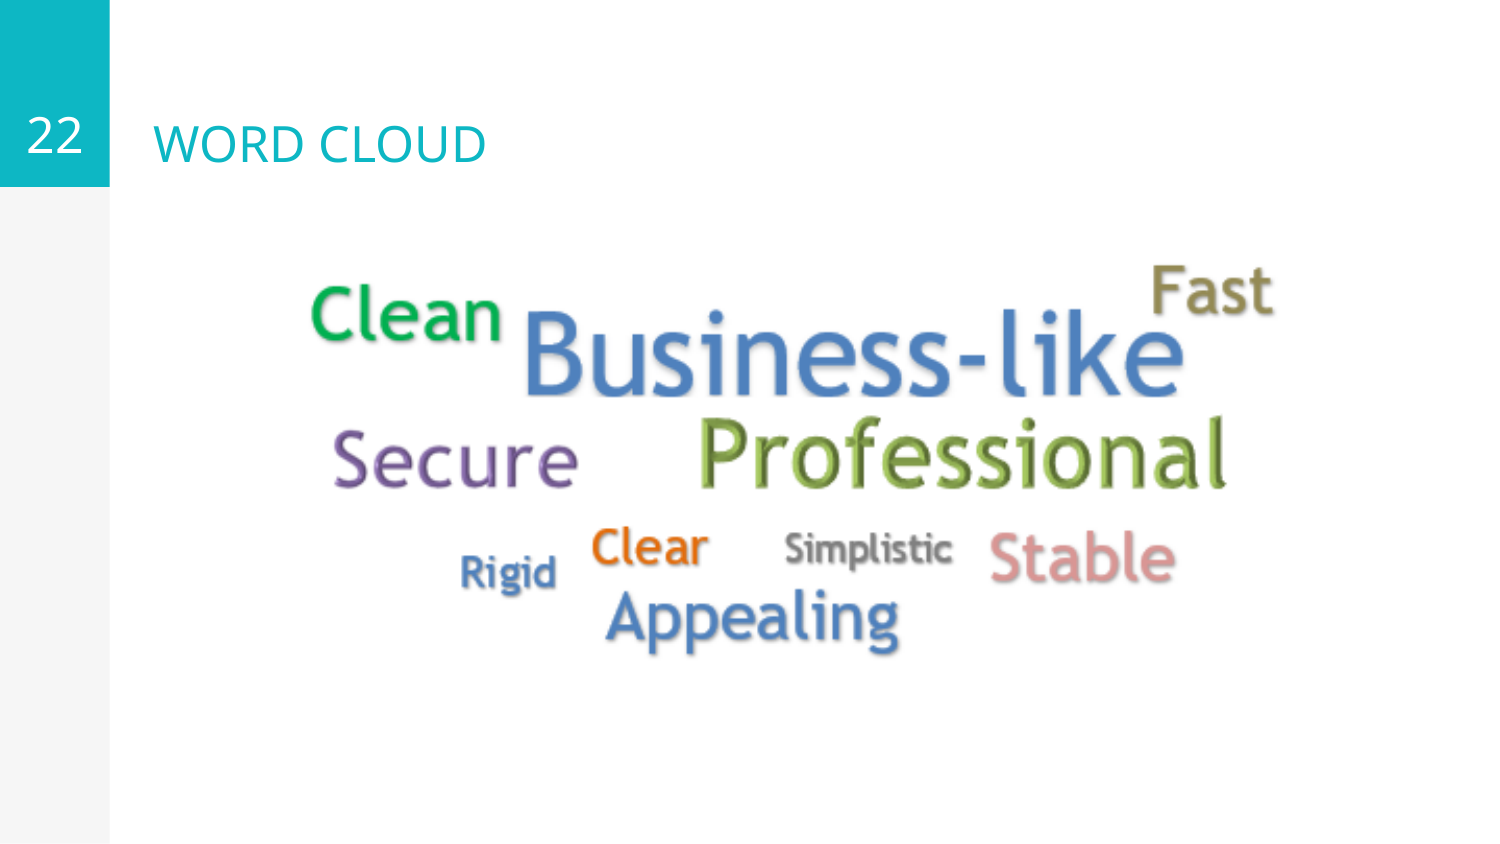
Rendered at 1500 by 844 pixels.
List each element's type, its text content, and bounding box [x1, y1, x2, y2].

slide_number 22 [0, 0, 110, 187]
picture [287, 245, 1298, 692]
title WORD CLOUD [138, 0, 722, 188]
